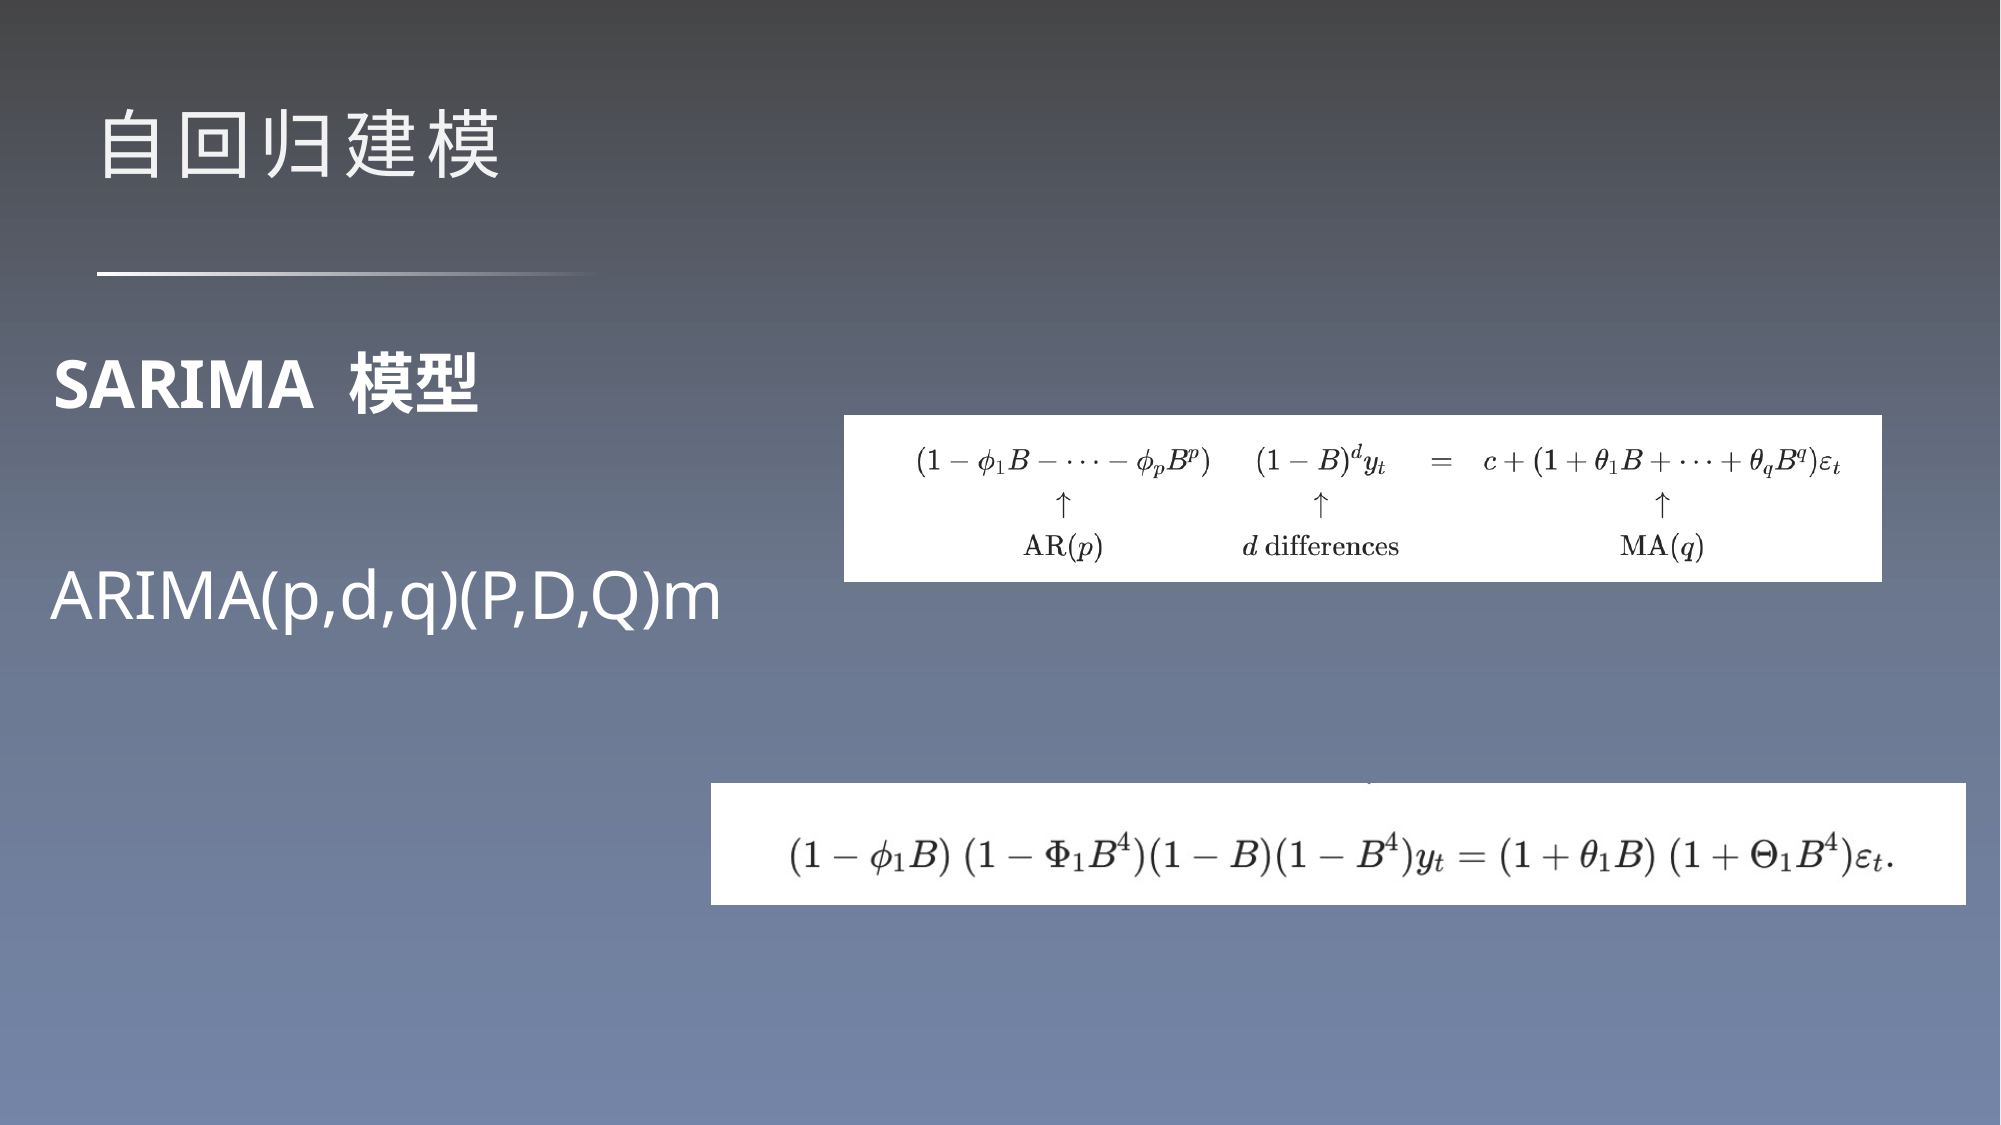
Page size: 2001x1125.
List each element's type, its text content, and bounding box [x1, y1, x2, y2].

text_box SARIMA 模型 [38, 334, 497, 430]
title 自回归建模 [78, 100, 1192, 198]
text_box ARIMA(p,d,q)(P,D,Q)m [35, 545, 740, 640]
title 自回归建模 [478, 272, 504, 276]
picture [0, 0, 2001, 1125]
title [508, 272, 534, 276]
